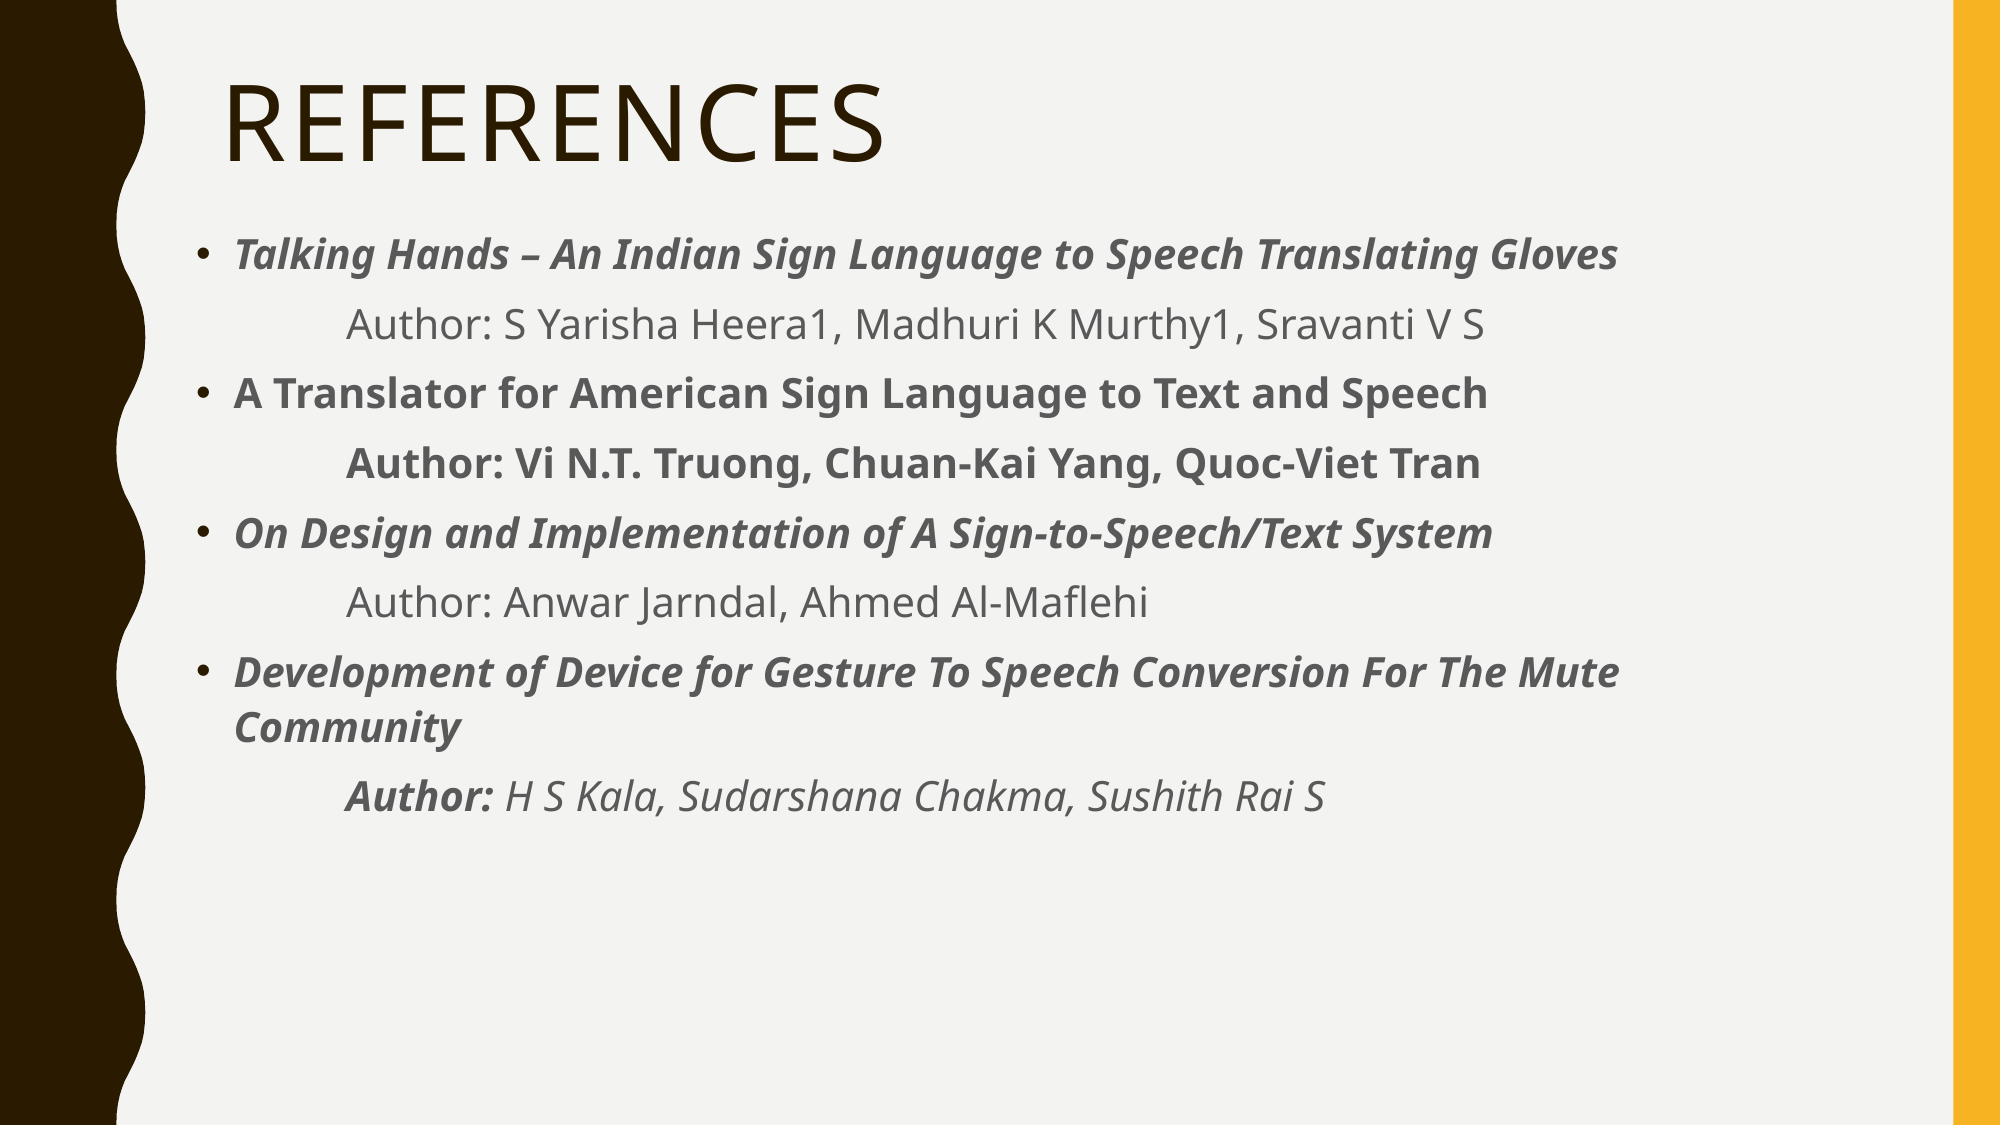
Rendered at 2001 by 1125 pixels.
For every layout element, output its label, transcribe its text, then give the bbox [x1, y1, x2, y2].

title REFERENCES [205, 62, 1875, 308]
list Talking Hands – An Indian Sign Language to Speech Translating Gloves Author: S Yarisha Heera1, Madhuri K Murthy1, Sravanti V S A Translator for American Sign Language to Text and Speech Author: Vi N.T. Truong, Chuan-Kai Yang, Quoc-Viet Tran On Design and Implementation of A Sign-to-Speech/Text System Author: Anwar Jarndal, Ahmed Al-Maflehi Development of Device for Gesture To Speech Conversion For The Mute Community Author: H S Kala, Sudarshana Chakma, Sushith Rai S [181, 215, 1649, 1025]
